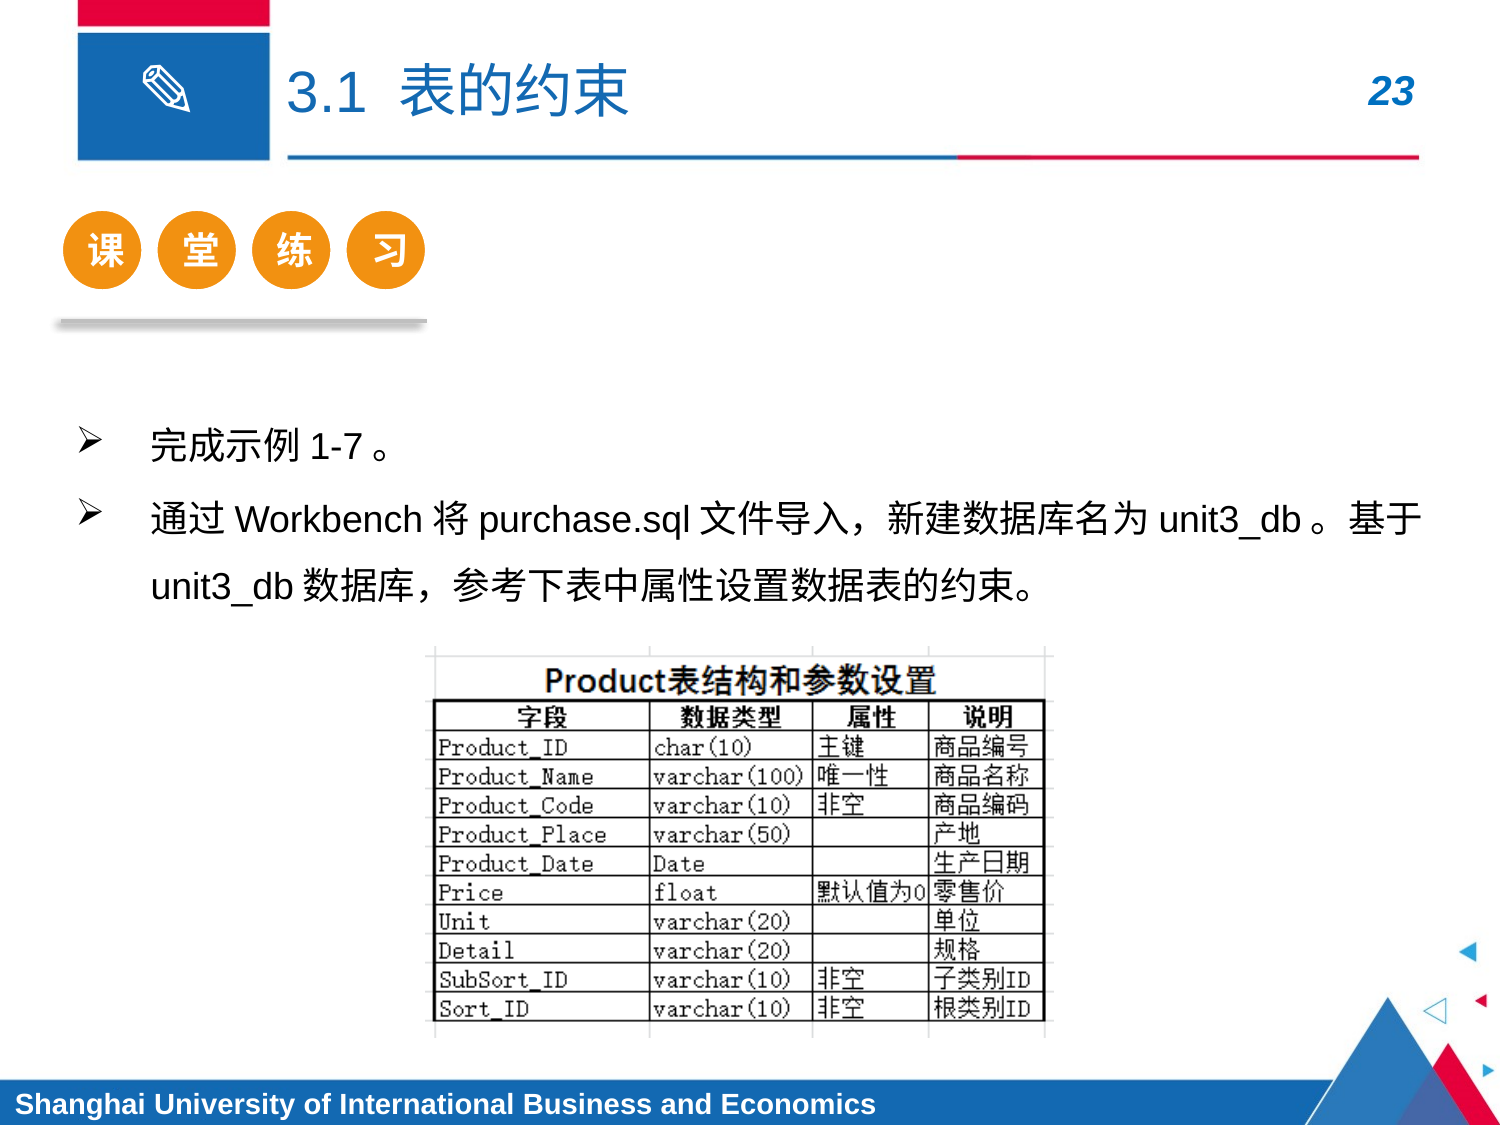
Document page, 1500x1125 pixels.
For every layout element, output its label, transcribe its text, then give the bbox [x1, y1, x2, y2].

picture [0, 0, 1500, 1125]
text_box 完成示例1-7。 通过Workbench将purchase.sql文件导入，新建数据库名为unit3_db。基于unit3_db数据库，参考下表中属性设置数据表的约束。 [60, 392, 1443, 615]
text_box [60, 208, 428, 292]
title 3.1 表的约束 [271, 25, 1095, 153]
